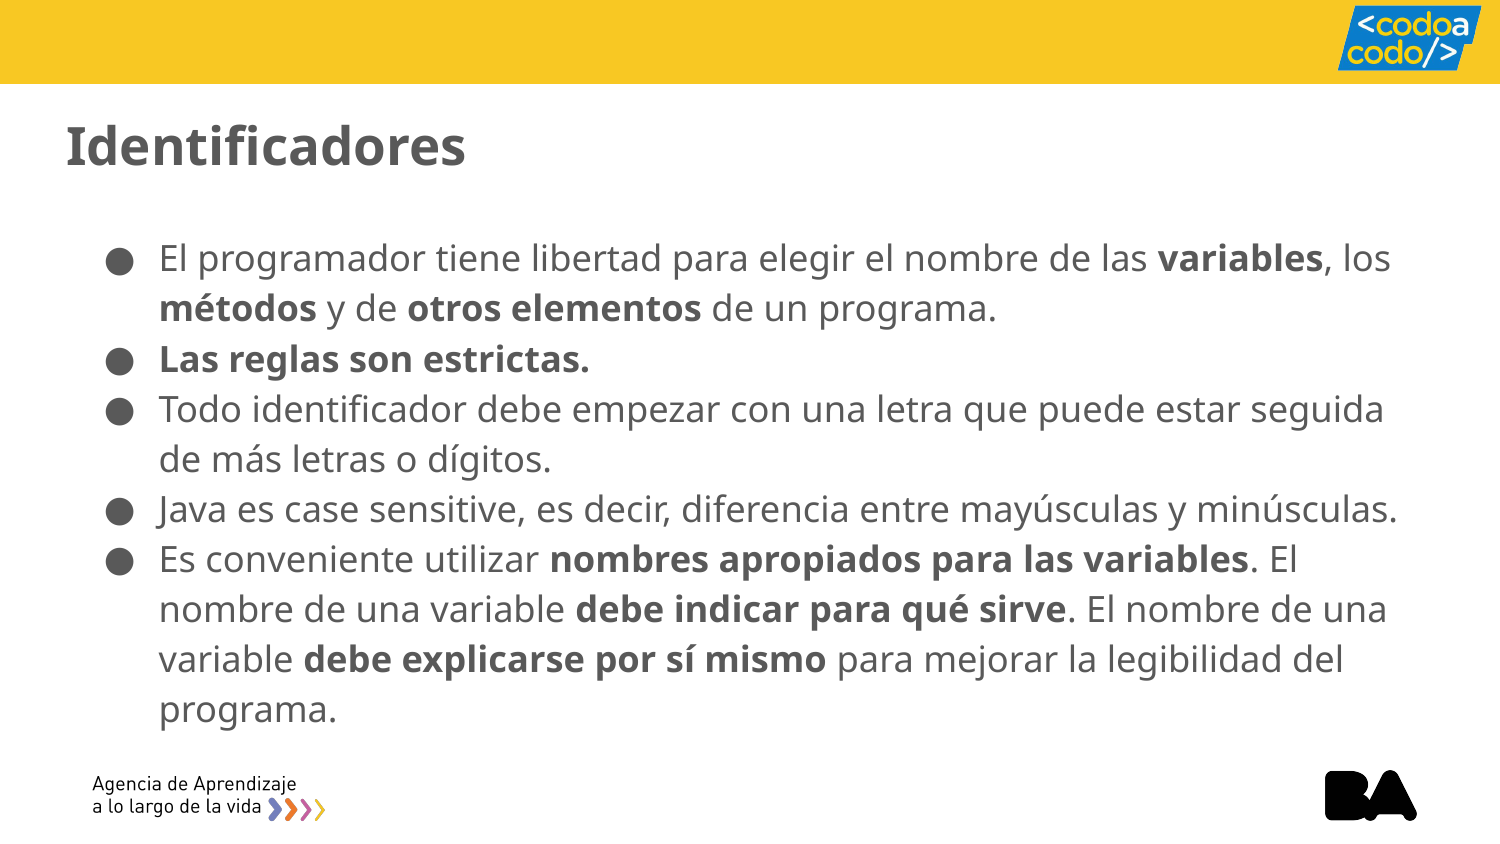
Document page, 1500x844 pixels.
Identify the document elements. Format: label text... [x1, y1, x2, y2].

list El programador tiene libertad para elegir el nombre de las variables, los métodos y de otros elementos de un programa. Las reglas son estrictas. Todo identificador debe empezar con una letra que puede estar seguida de más letras o dígitos. Java es case sensitive, es decir, diferencia entre mayúsculas y minúsculas. Es conveniente utilizar nombres apropiados para las variables. El nombre de una variable debe indicar para qué sirve. El nombre de una variable debe explicarse por sí mismo para mejorar la legibilidad del programa. [70, 214, 1430, 759]
picture [1337, 5, 1482, 71]
title Identificadores [51, 98, 1446, 192]
picture [70, 759, 344, 835]
picture [1325, 770, 1417, 821]
